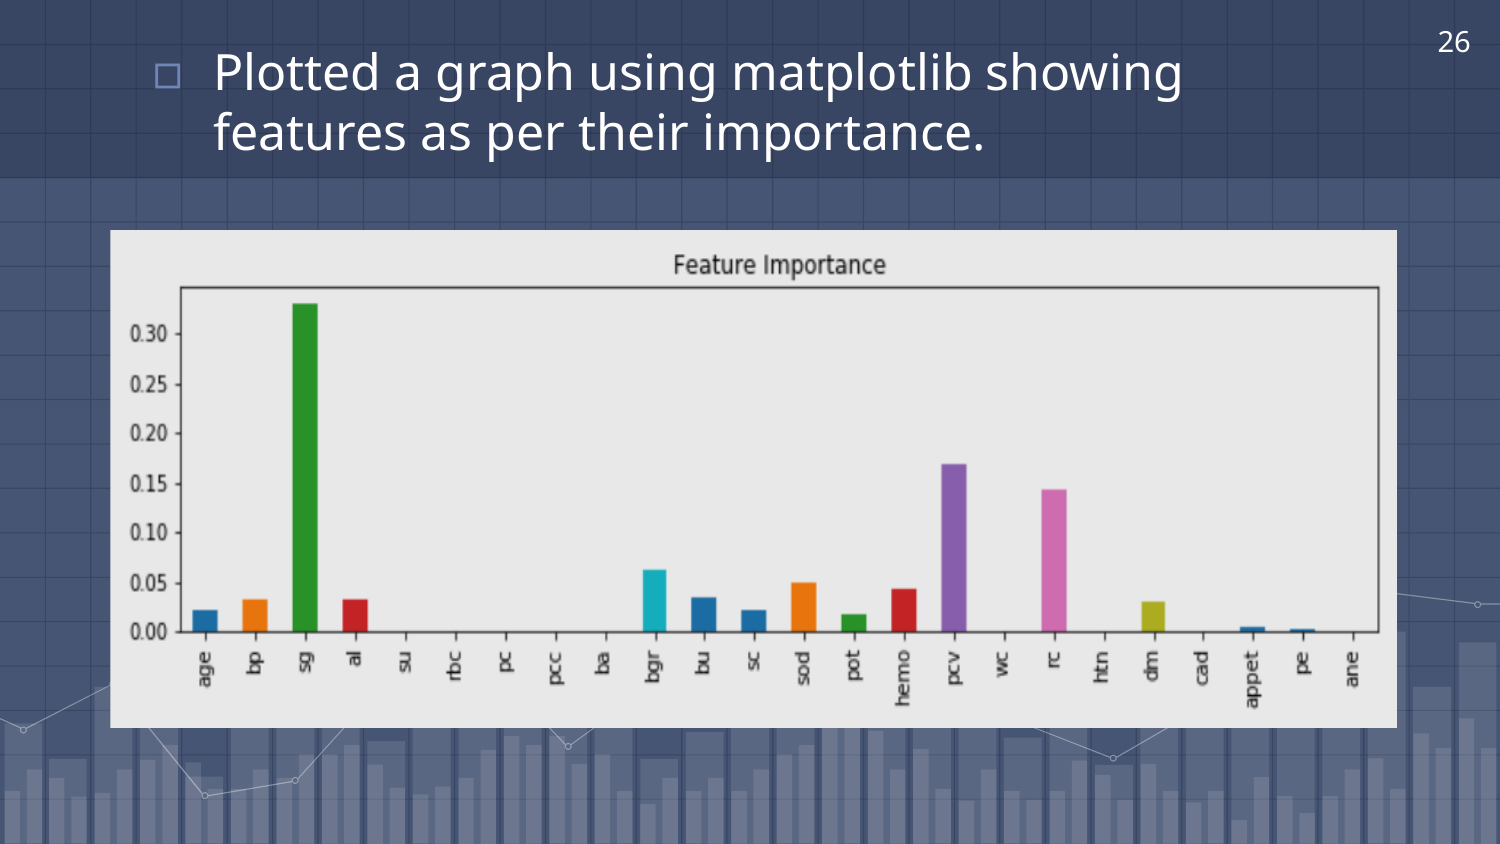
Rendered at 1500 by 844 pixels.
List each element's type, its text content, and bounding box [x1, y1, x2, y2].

list Plotted a graph using matplotlib showing features as per their importance. [123, 25, 1385, 229]
slide_number 26 [1408, 0, 1500, 88]
picture [110, 230, 1398, 728]
